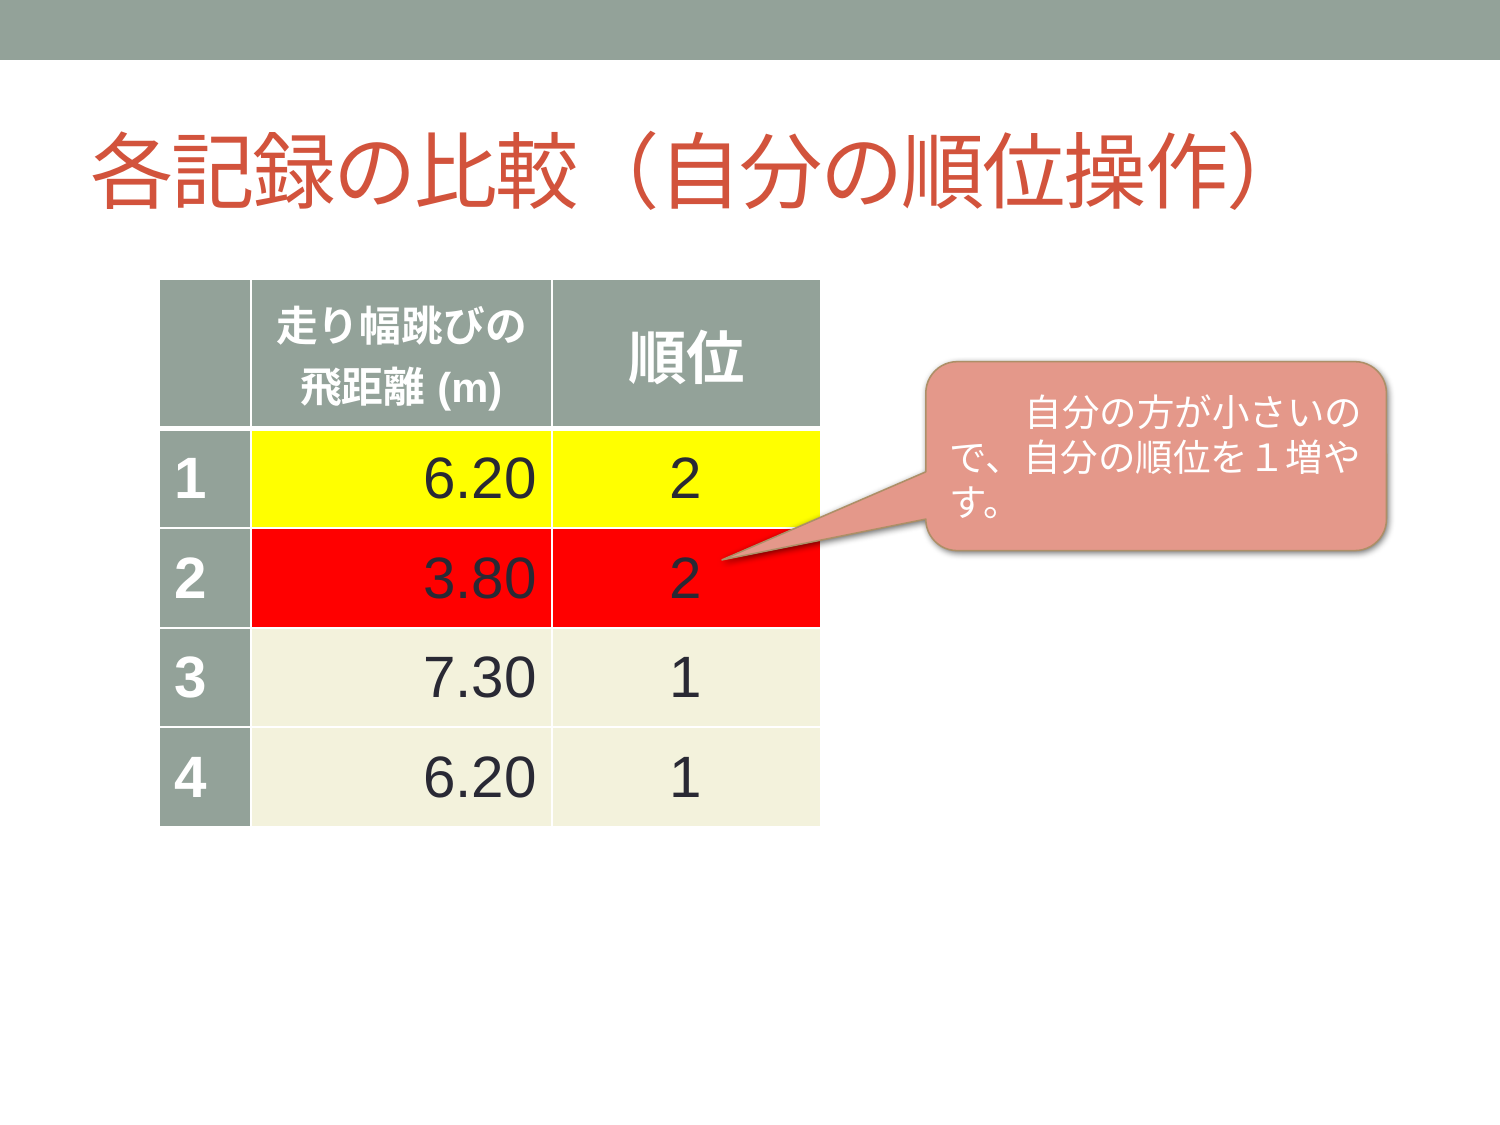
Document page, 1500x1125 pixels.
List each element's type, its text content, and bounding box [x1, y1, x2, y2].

table_header 順位 [553, 280, 820, 426]
table_header 走り幅跳びの 飛距離(m) [252, 280, 551, 426]
table_cell 6.20 [252, 431, 551, 527]
table_cell 3 [160, 629, 250, 726]
title 各記録の比較（自分の順位操作） [75, 87, 1425, 250]
table_cell 6.20 [252, 728, 551, 826]
text_box 自分の方が小さいので、自分の順位を１増やす。 [721, 360, 1388, 561]
table_header [160, 280, 250, 426]
table_cell 4 [160, 728, 250, 826]
table_cell 3.80 [252, 529, 551, 627]
table_cell 2 [553, 529, 820, 627]
table_cell 1 [553, 728, 820, 826]
table_cell 1 [160, 431, 250, 527]
table_cell 2 [160, 529, 250, 627]
table_cell 1 [553, 629, 820, 726]
table_cell 7.30 [252, 629, 551, 726]
table_cell 2 [553, 431, 820, 527]
